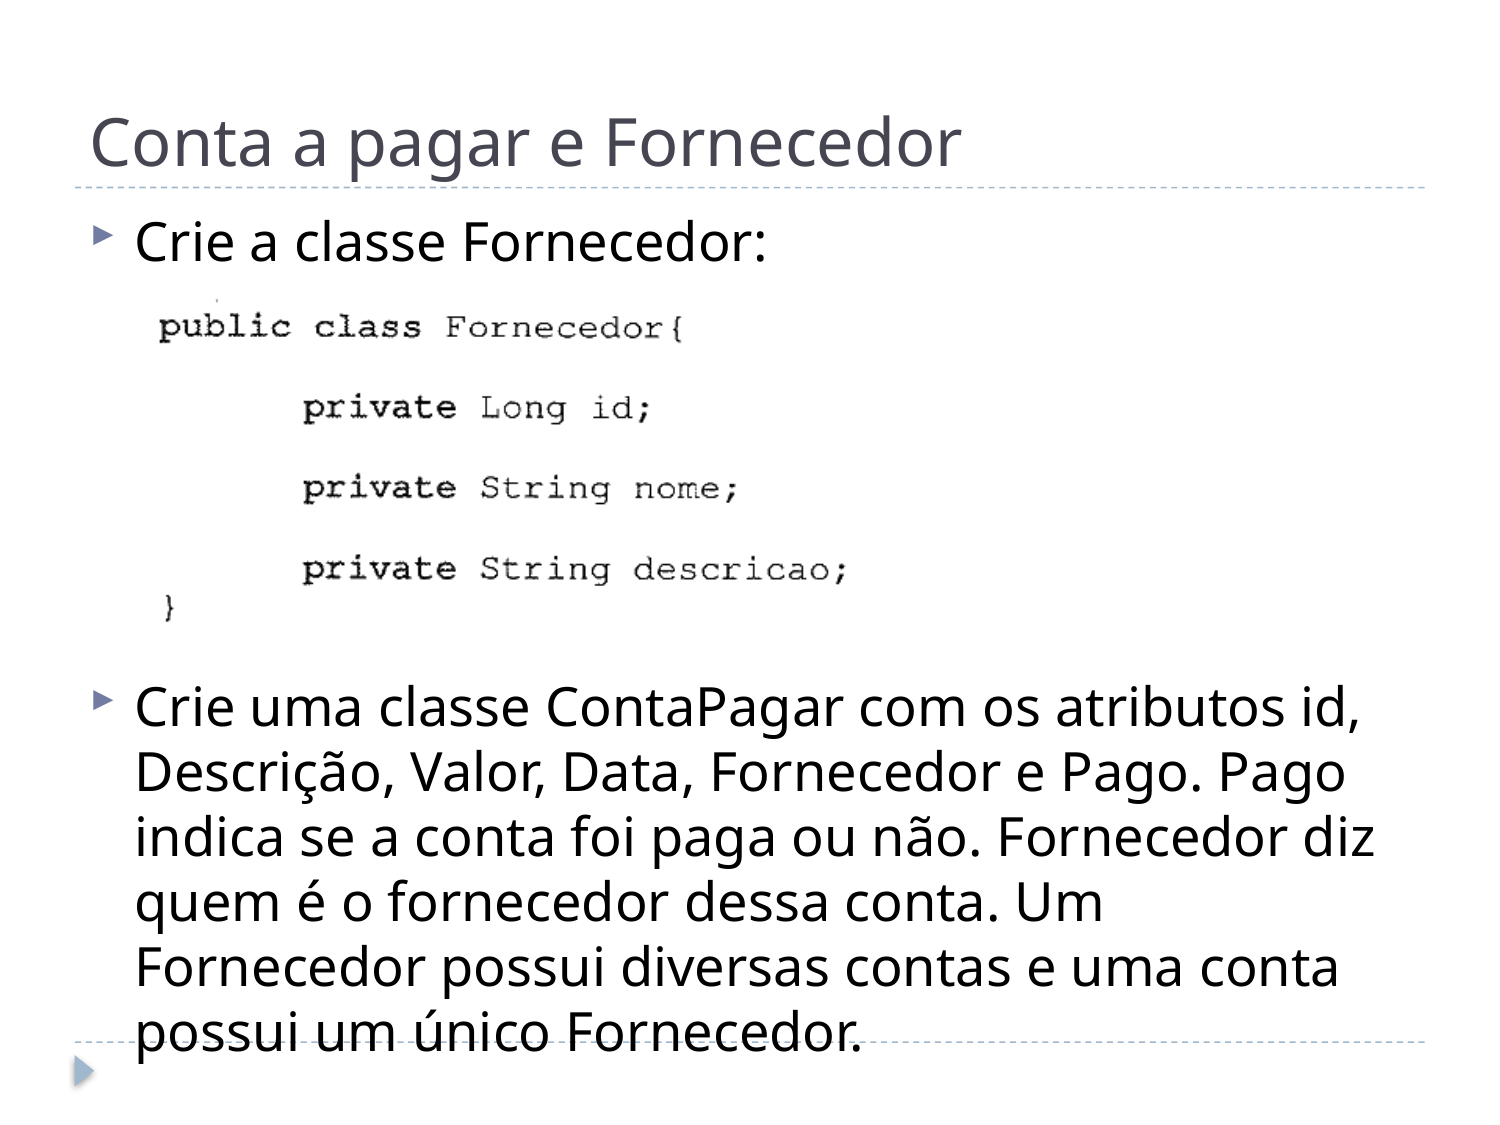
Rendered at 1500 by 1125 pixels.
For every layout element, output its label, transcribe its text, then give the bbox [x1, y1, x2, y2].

list Crie a classe Fornecedor: Crie uma classe ContaPagar com os atributos id, Descrição, Valor, Data, Fornecedor e Pago. Pago indica se a conta foi paga ou não. Fornecedor diz quem é o fornecedor dessa conta. Um Fornecedor possui diversas contas e uma conta possui um único Fornecedor. [75, 200, 1425, 1010]
picture [135, 290, 866, 634]
title Conta a pagar e Fornecedor [75, 24, 1425, 188]
